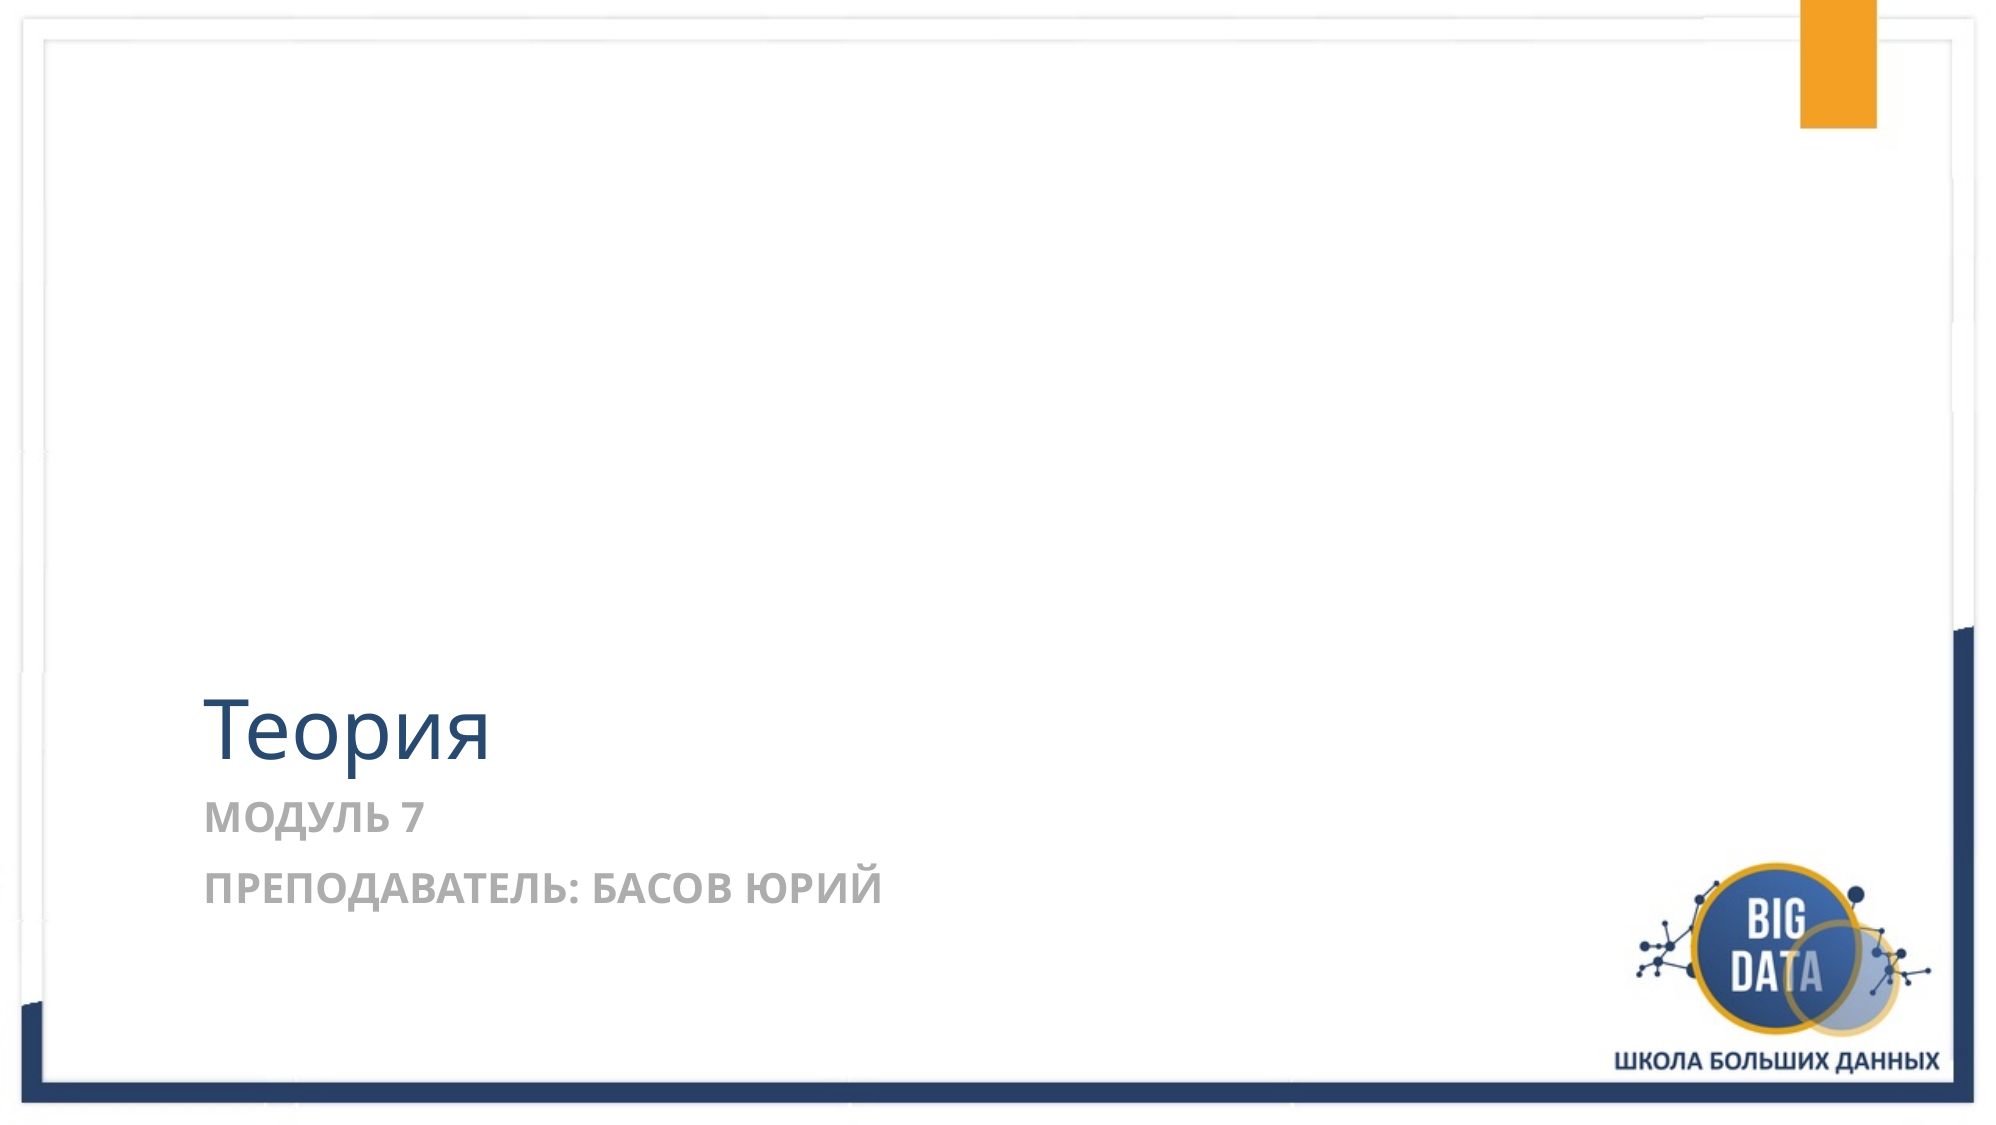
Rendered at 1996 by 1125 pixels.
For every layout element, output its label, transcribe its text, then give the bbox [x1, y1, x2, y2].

title Теория [188, 469, 1634, 783]
picture [0, 0, 1996, 1125]
list Модуль 7 Преподаватель: БАСОВ ЮРИЙ [188, 783, 1634, 925]
